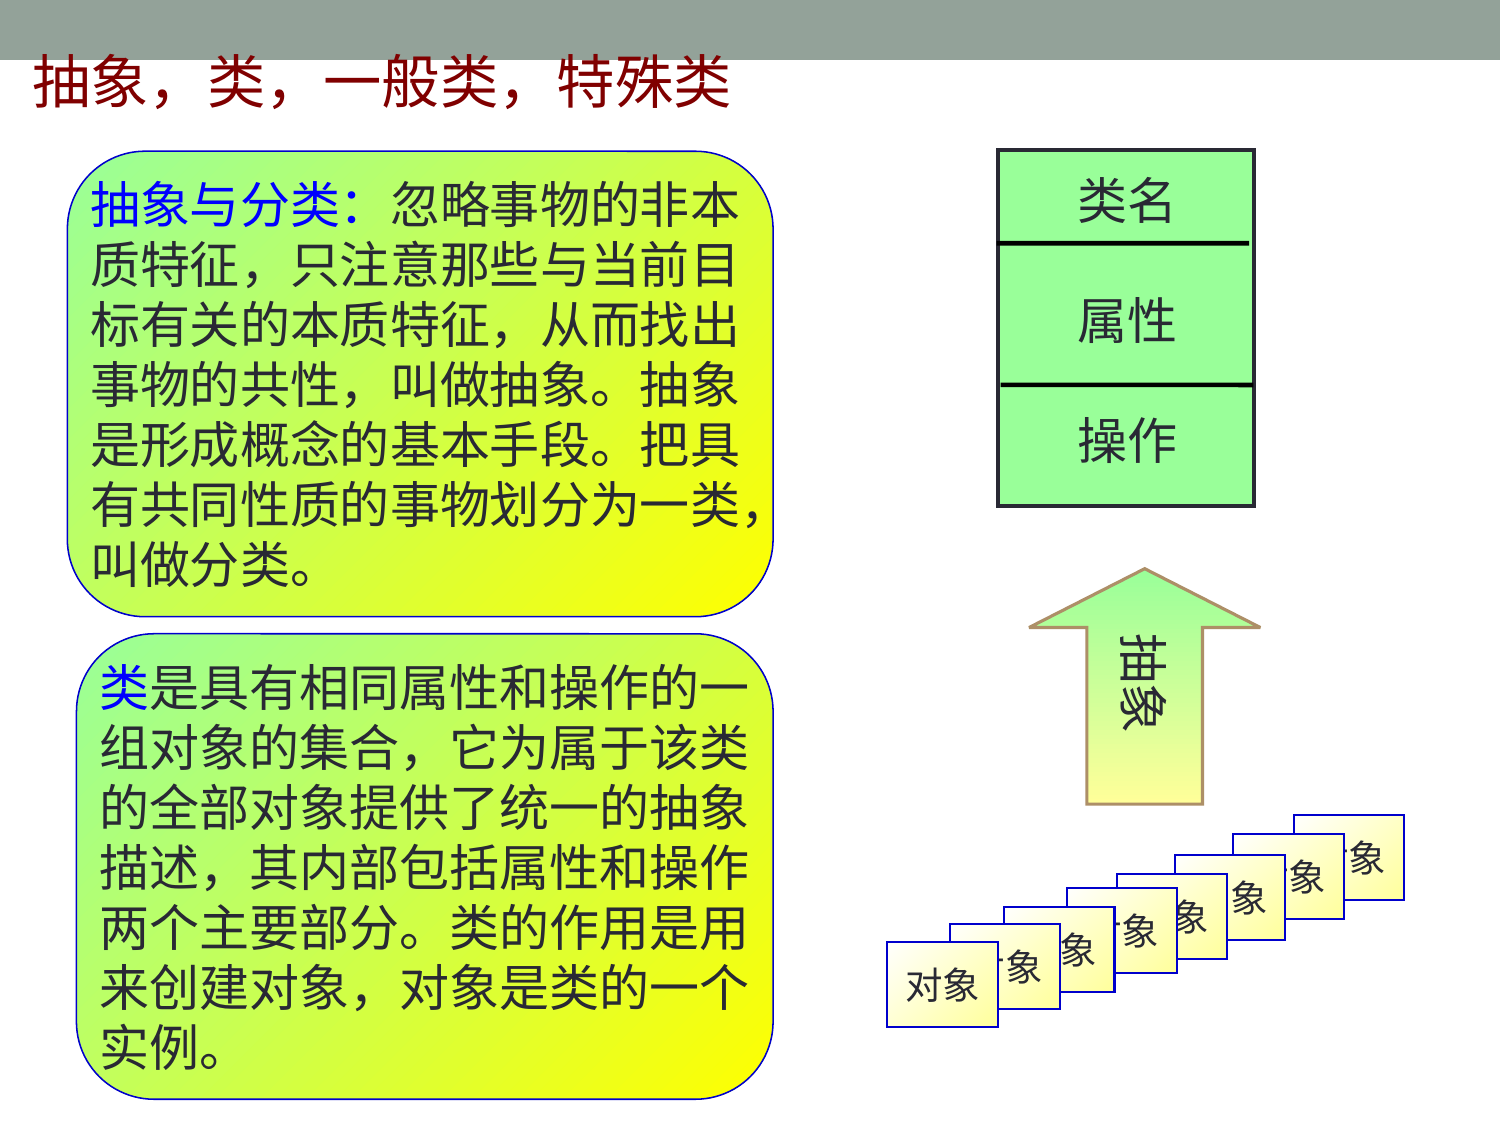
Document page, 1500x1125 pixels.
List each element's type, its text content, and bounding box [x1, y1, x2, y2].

text_box 抽象与分类：忽略事物的非本质特征，只注意那些与当前目标有关的本质特征，从而找出事物的共性，叫做抽象。抽象是形成概念的基本手段。把具有共同性质的事物划分为一类，叫做分类。 [67, 151, 774, 617]
text_box 抽象，类，一般类，特殊类 [32, 44, 732, 115]
text_box 类是具有相同属性和操作的一组对象的集合，它为属于该类的全部对象提供了统一的抽象描述，其内部包括属性和操作两个主要部分。类的作用是用来创建对象，对象是类的一个实例。 [76, 633, 774, 1100]
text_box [996, 139, 1261, 805]
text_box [887, 815, 1405, 1030]
